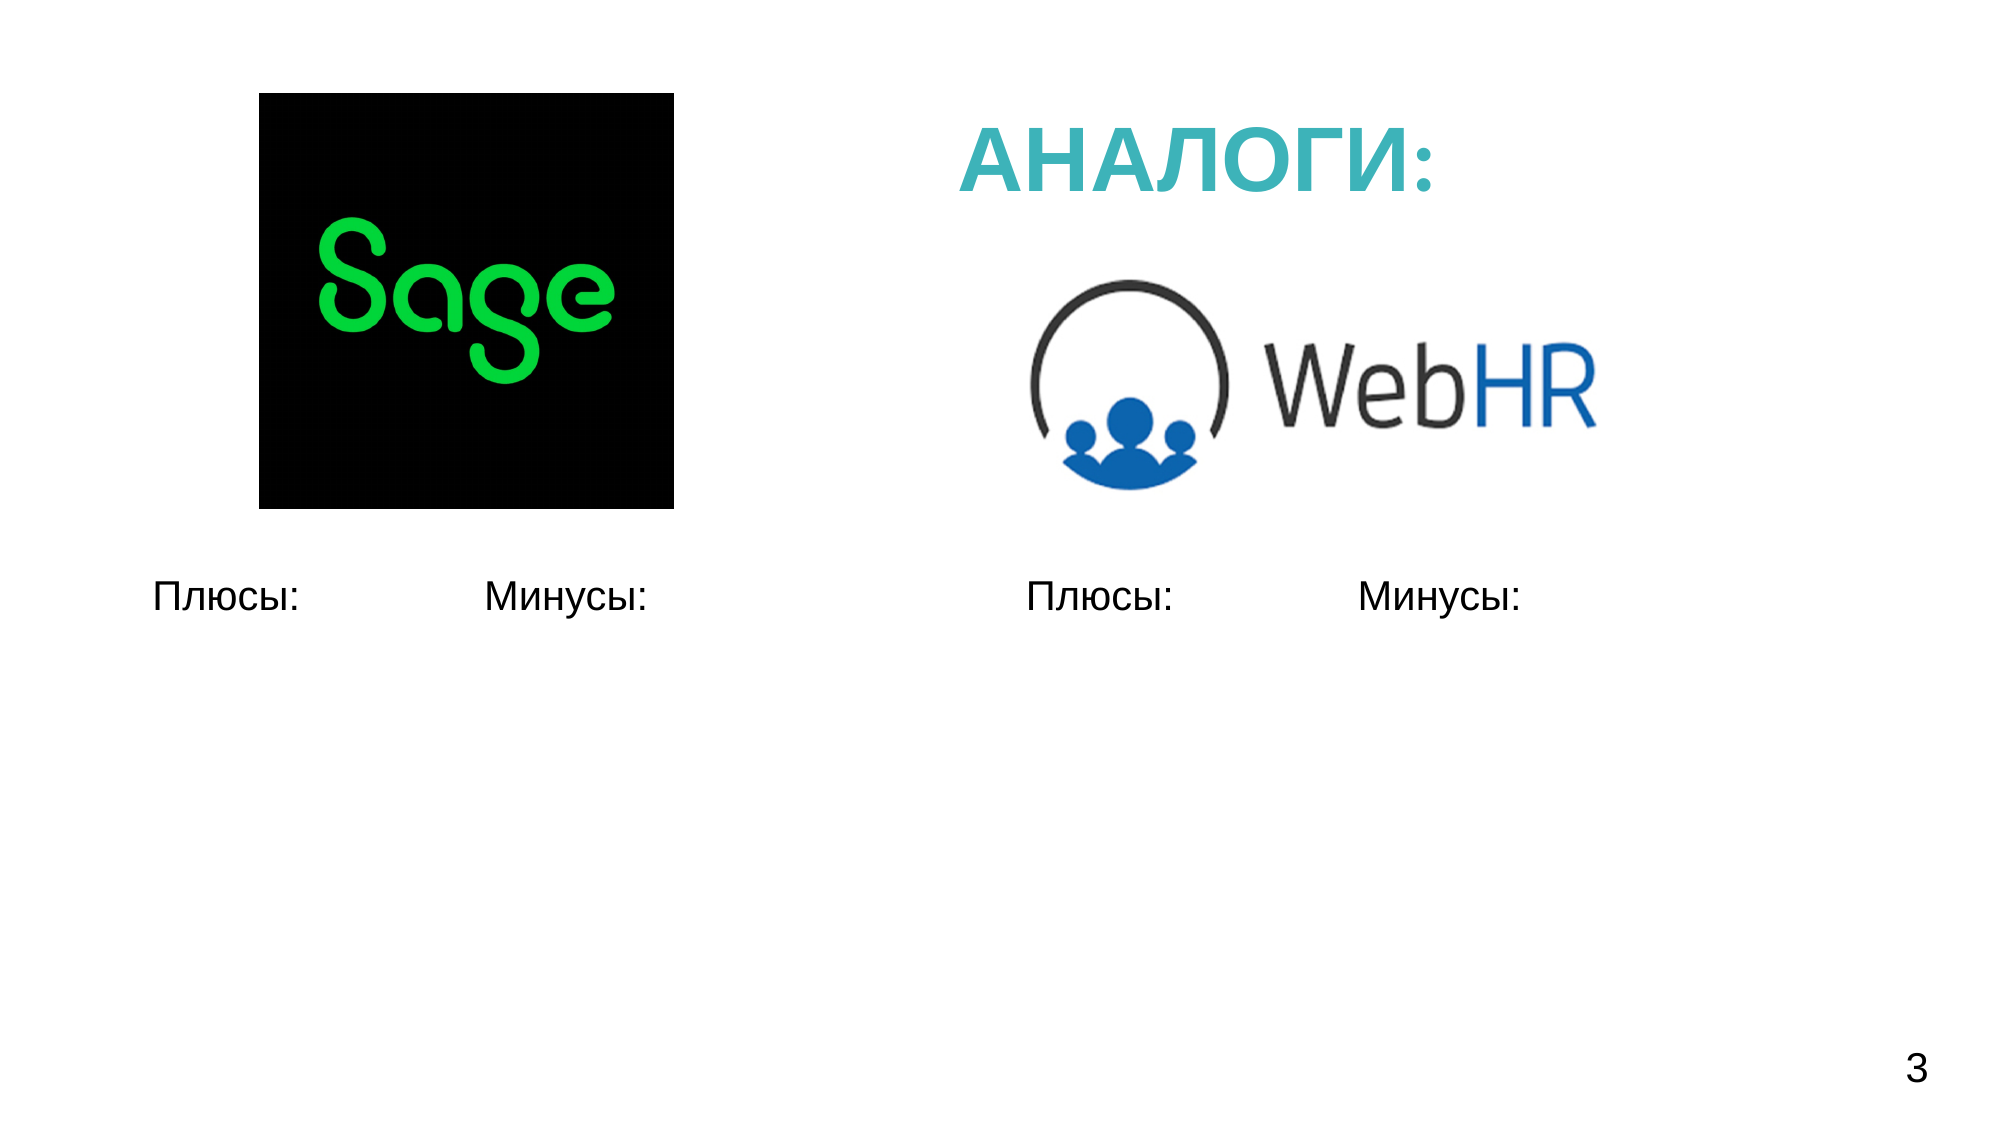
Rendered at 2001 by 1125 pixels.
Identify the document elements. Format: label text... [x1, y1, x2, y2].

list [257, 92, 674, 509]
title [137, 59, 1863, 278]
text_box 3 [1890, 1033, 1944, 1098]
text_box Плюсы: Минусы: [1011, 561, 1977, 877]
text_box Плюсы: Минусы: [137, 561, 892, 877]
picture [1010, 247, 1647, 522]
text_box АНАЛОГИ: [942, 92, 1579, 218]
